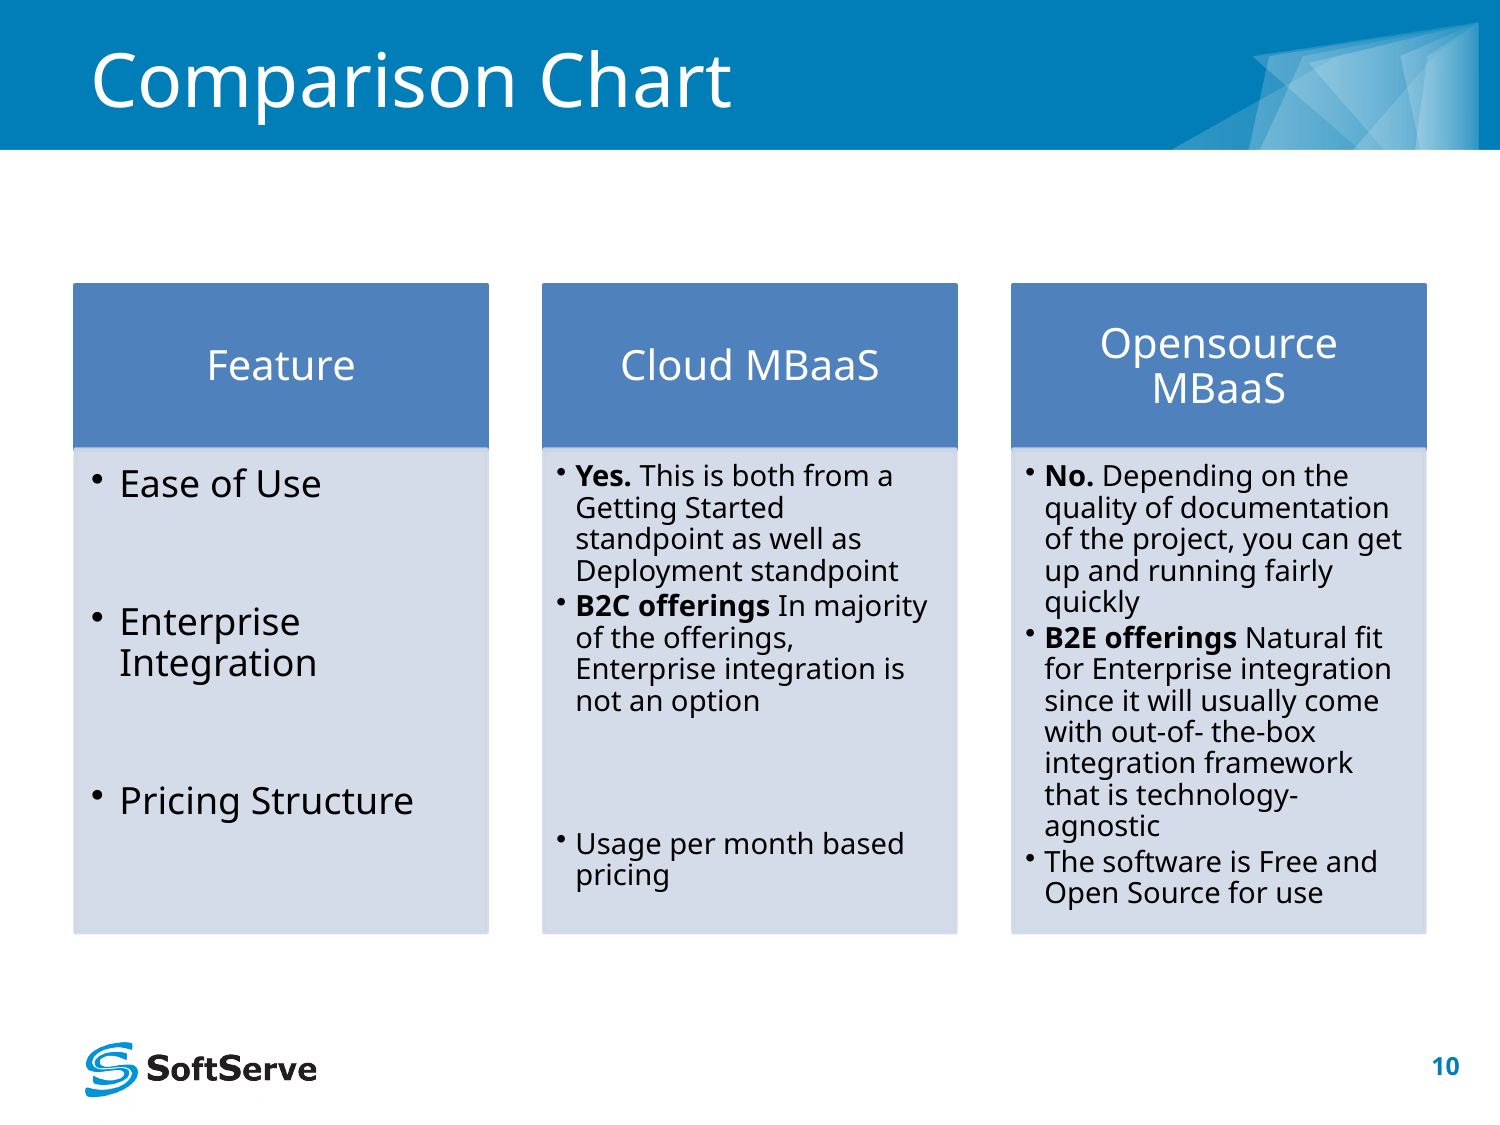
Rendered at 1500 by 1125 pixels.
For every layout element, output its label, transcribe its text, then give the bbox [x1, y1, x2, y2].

picture [0, 23, 1500, 1125]
title Comparison Chart [75, 2, 1013, 153]
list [74, 237, 1426, 981]
slide_number 10 [1125, 1037, 1475, 1098]
